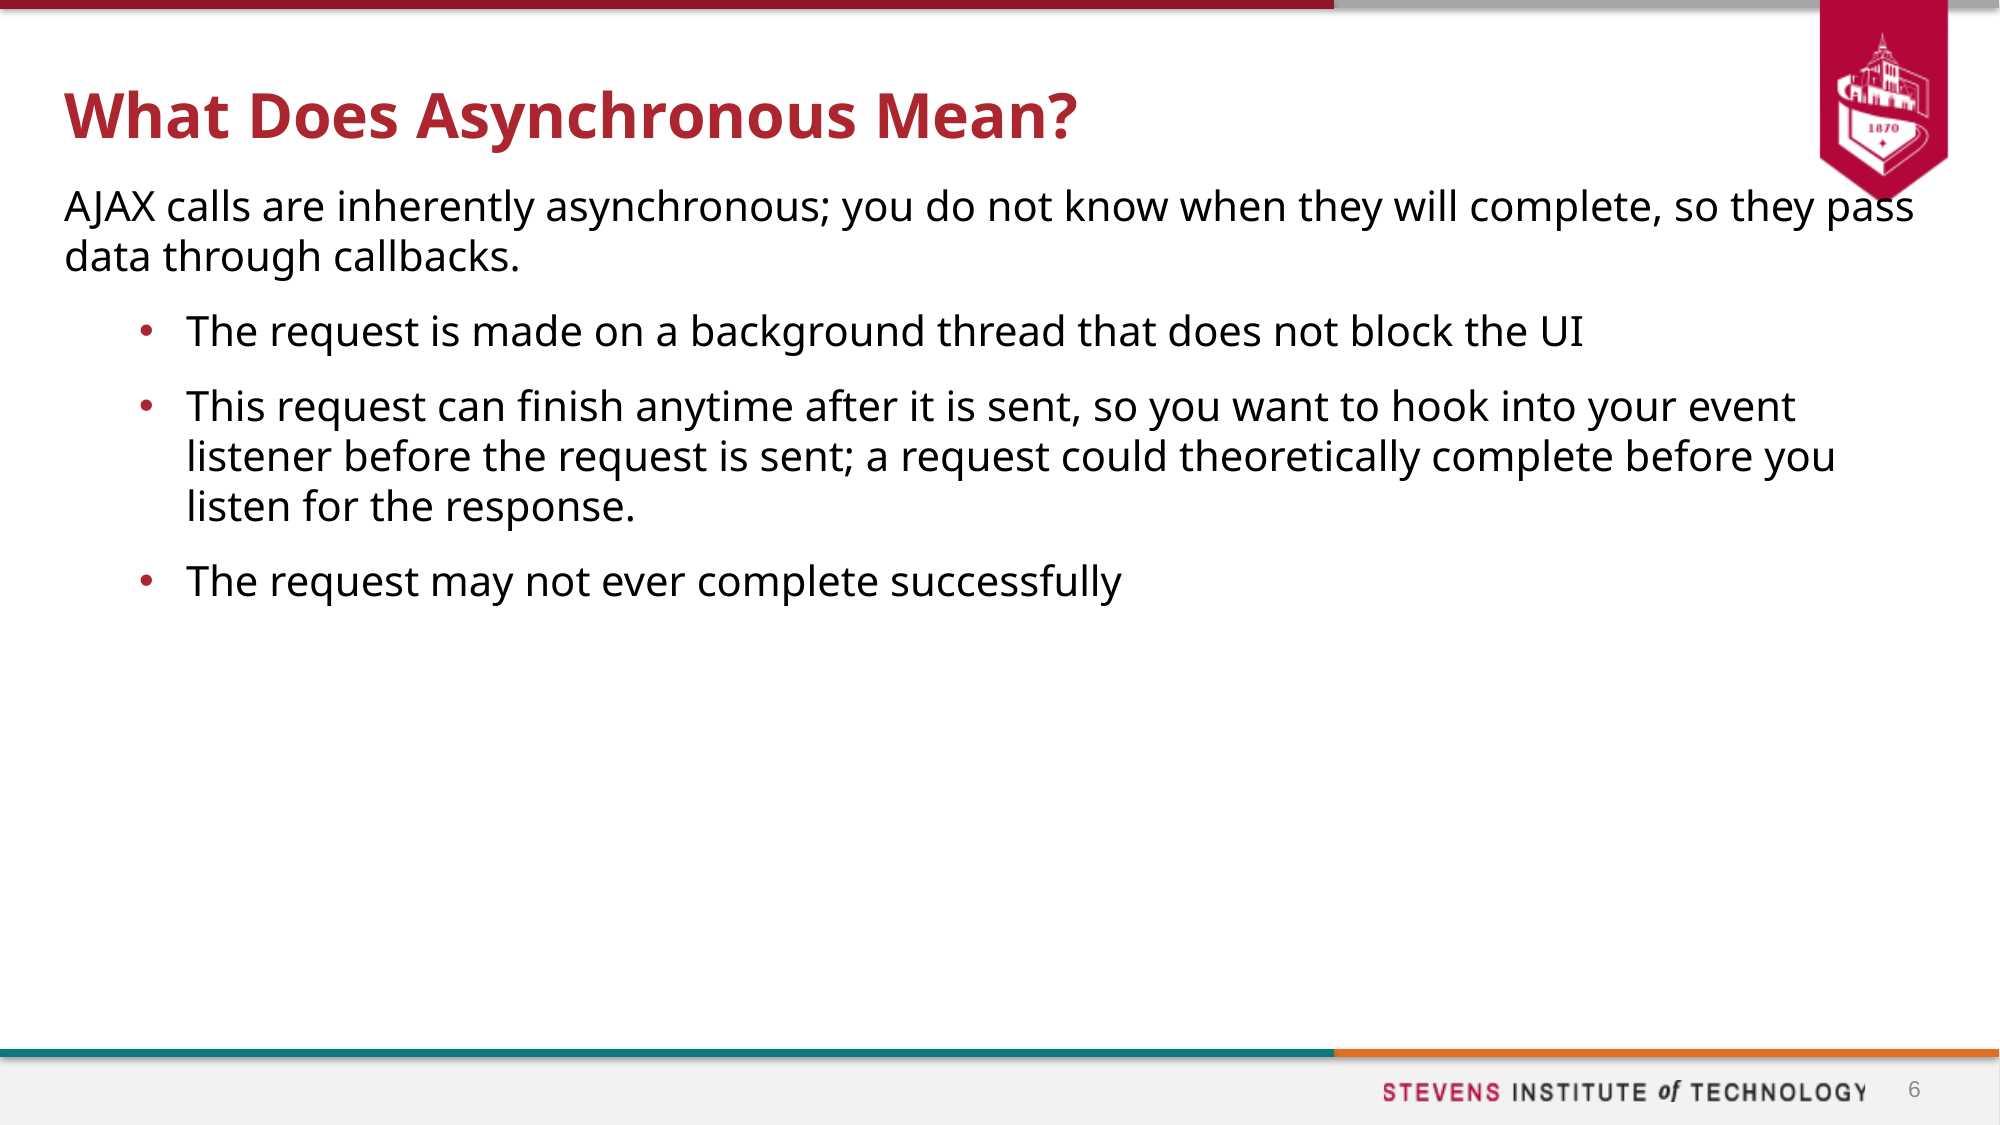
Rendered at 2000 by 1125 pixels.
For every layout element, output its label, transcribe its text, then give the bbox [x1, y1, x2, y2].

slide_number 6 [1862, 1057, 1967, 1118]
list AJAX calls are inherently asynchronous; you do not know when they will complete, so they pass data through callbacks. The request is made on a background thread that does not block the UI This request can finish anytime after it is sent, so you want to hook into your event listener before the request is sent; a request could theoretically complete before you listen for the response. The request may not ever complete successfully [49, 172, 1950, 892]
title What Does Asynchronous Mean? [49, 68, 1647, 157]
